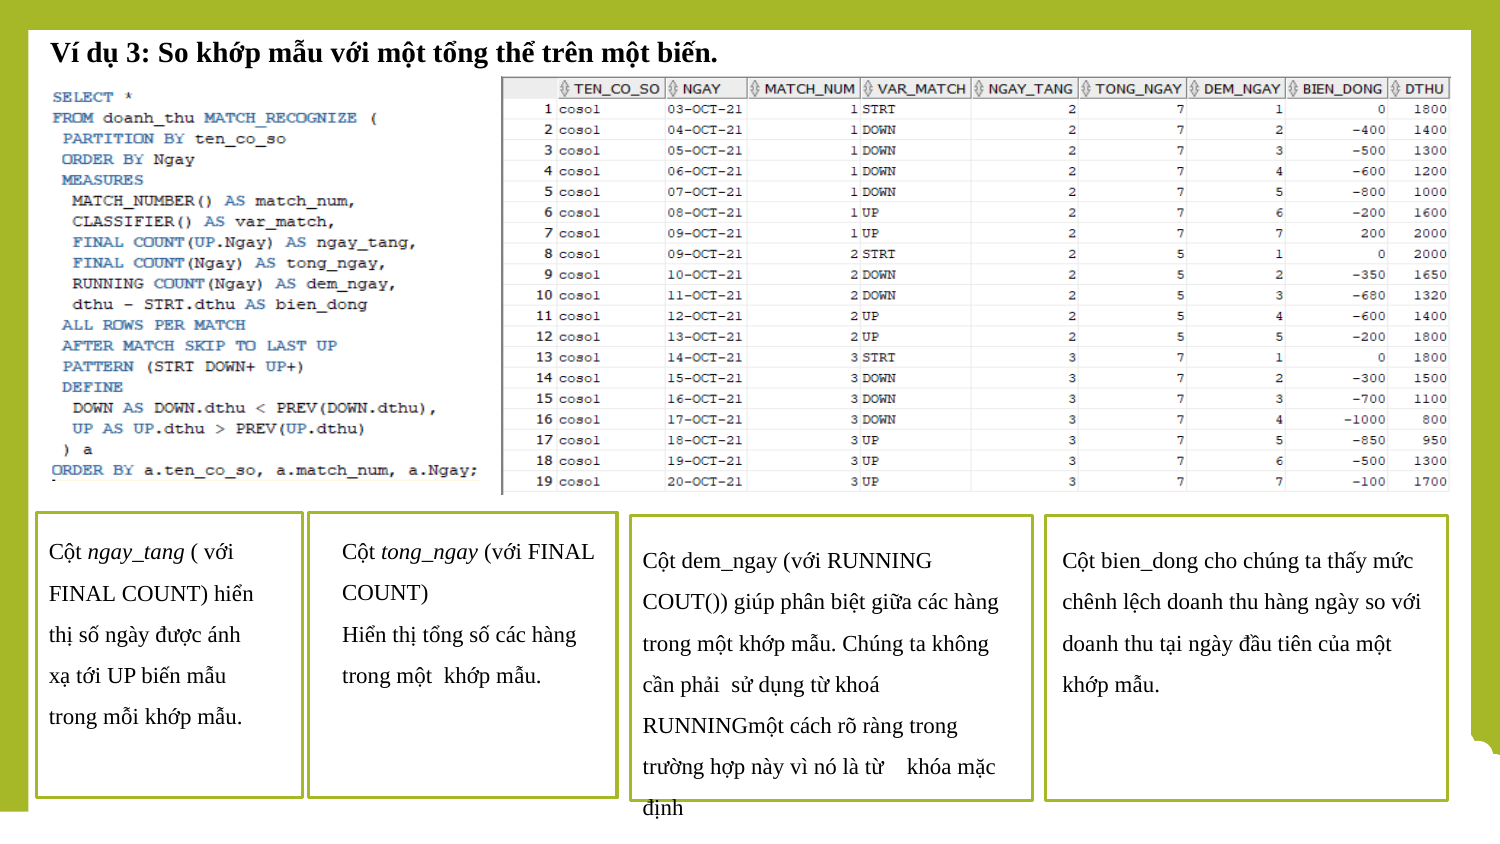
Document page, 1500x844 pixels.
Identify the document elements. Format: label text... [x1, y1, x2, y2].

picture [500, 76, 1451, 495]
text_box [307, 511, 619, 799]
text_box [35, 511, 304, 799]
text_box [629, 514, 1034, 802]
text_box Ví dụ 3: So khớp mẫu với một tổng thể trên một biến. [35, 26, 874, 111]
text_box Cột dem_ngay (với RUNNING COUT()) giúp phân biệt giữa các hàng trong một khớp mẫu. Chúng ta không cần phải sử dụng từ khoá RUNNINGmột cách rõ ràng trong trường hợp này vì nó là từ khóa mặc định [627, 524, 1030, 828]
text_box Cột bien_dong cho chúng ta thấy mức chênh lệch doanh thu hàng ngày so với doanh thu tại ngày đầu tiên của một khớp mẫu. [1047, 524, 1450, 704]
text_box Cột tong_ngay (với FINAL COUNT) Hiển thị tổng số các hàng trong một khớp mẫu. [327, 515, 631, 696]
text_box Cột ngay_tang ( với FINAL COUNT) hiển thị số ngày được ánh xạ tới UP biến mẫu trong mỗi khớp mẫu. [33, 515, 276, 737]
text_box [1044, 514, 1449, 802]
picture [50, 85, 482, 482]
